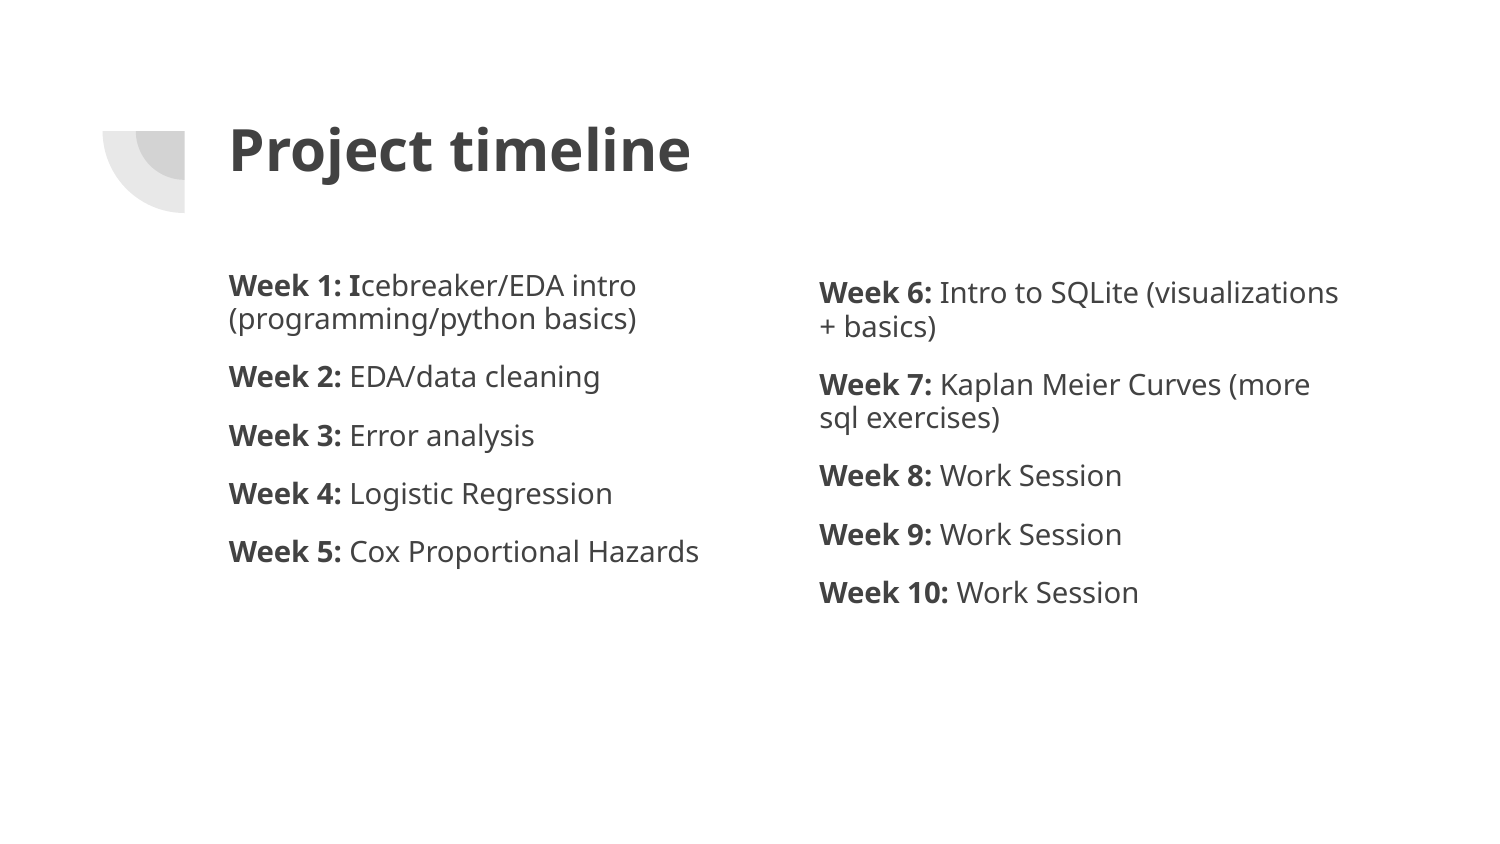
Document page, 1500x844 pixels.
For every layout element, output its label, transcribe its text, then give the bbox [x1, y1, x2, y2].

title Project timeline [213, 98, 1368, 263]
list Week 6: Intro to SQLite (visualizations + basics) Week 7: Kaplan Meier Curves (more sql exercises) Week 8: Work Session Week 9: Work Session Week 10: Work Session [804, 262, 1368, 744]
list Week 1: Icebreaker/EDA intro (programming/python basics) Week 2: EDA/data cleaning Week 3: Error analysis Week 4: Logistic Regression Week 5: Cox Proportional Hazards [213, 254, 777, 744]
